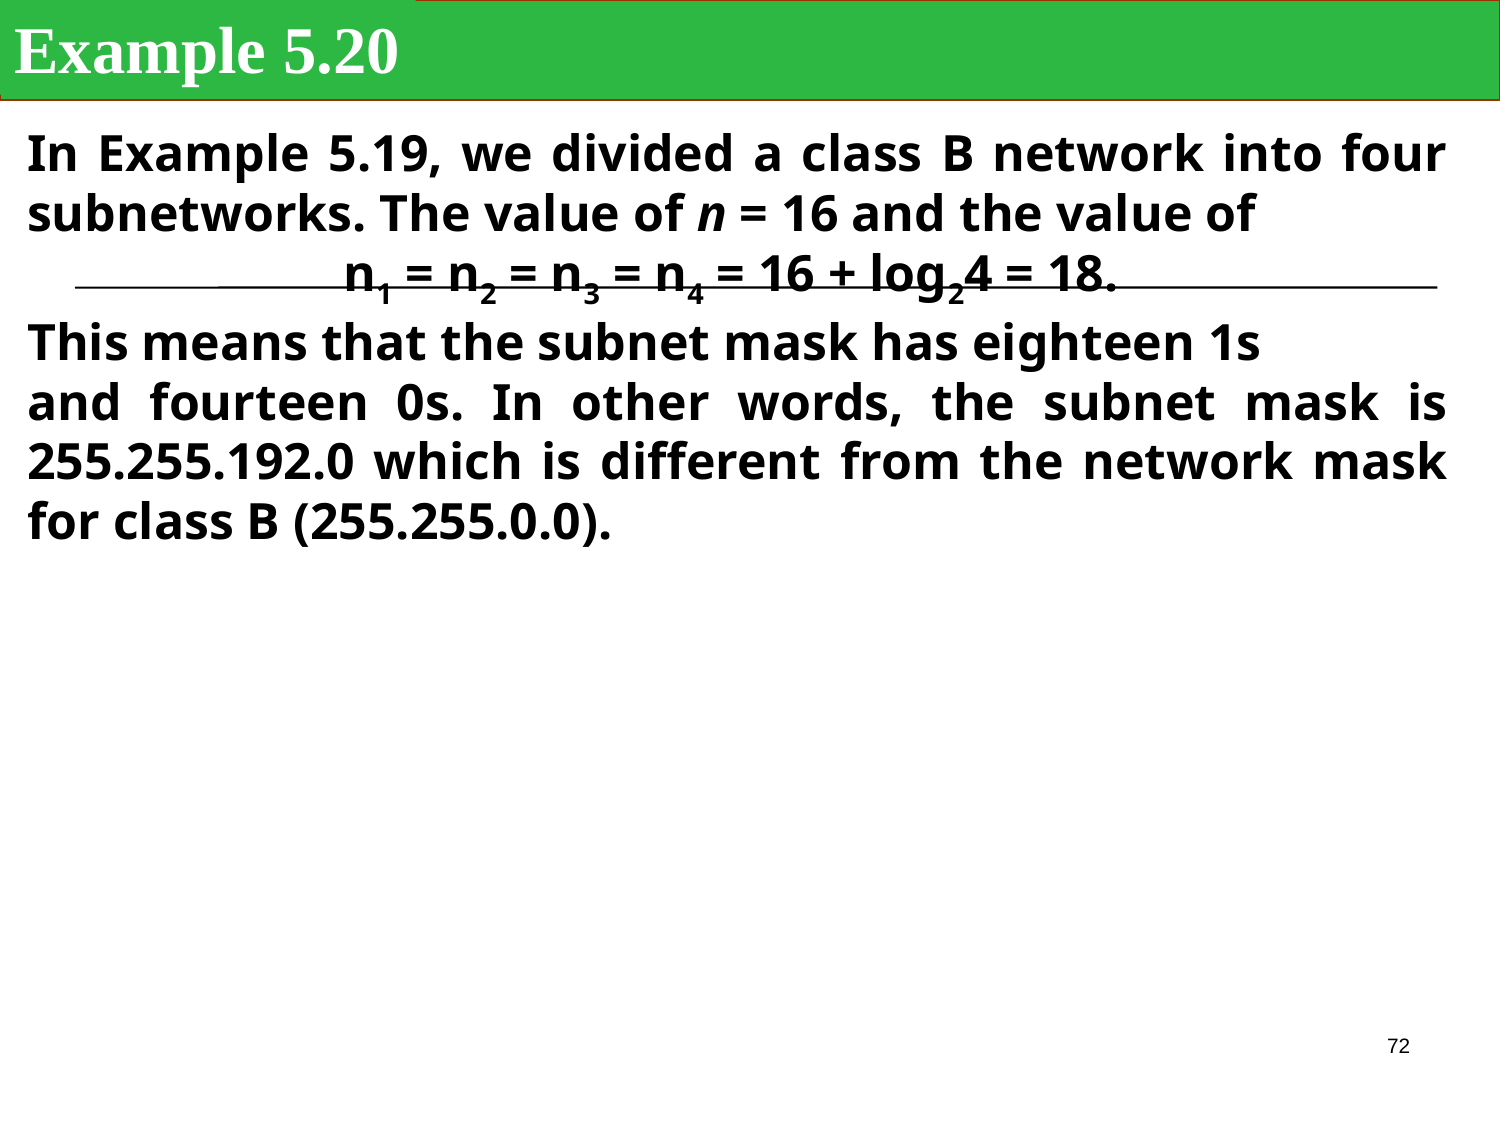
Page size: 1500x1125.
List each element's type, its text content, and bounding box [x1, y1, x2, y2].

slide_number 72 [1112, 1024, 1426, 1101]
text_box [0, 0, 1500, 101]
text_box In Example 5.19, we divided a class B network into four subnetworks. The value of n = 16 and the value of n1 = n2 = n3 = n4 = 16 + log24 = 18. This means that the subnet mask has eighteen 1s and fourteen 0s. In other words, the subnet mask is 255.255.192.0 which is different from the network mask for class B (255.255.0.0). [12, 114, 1463, 558]
